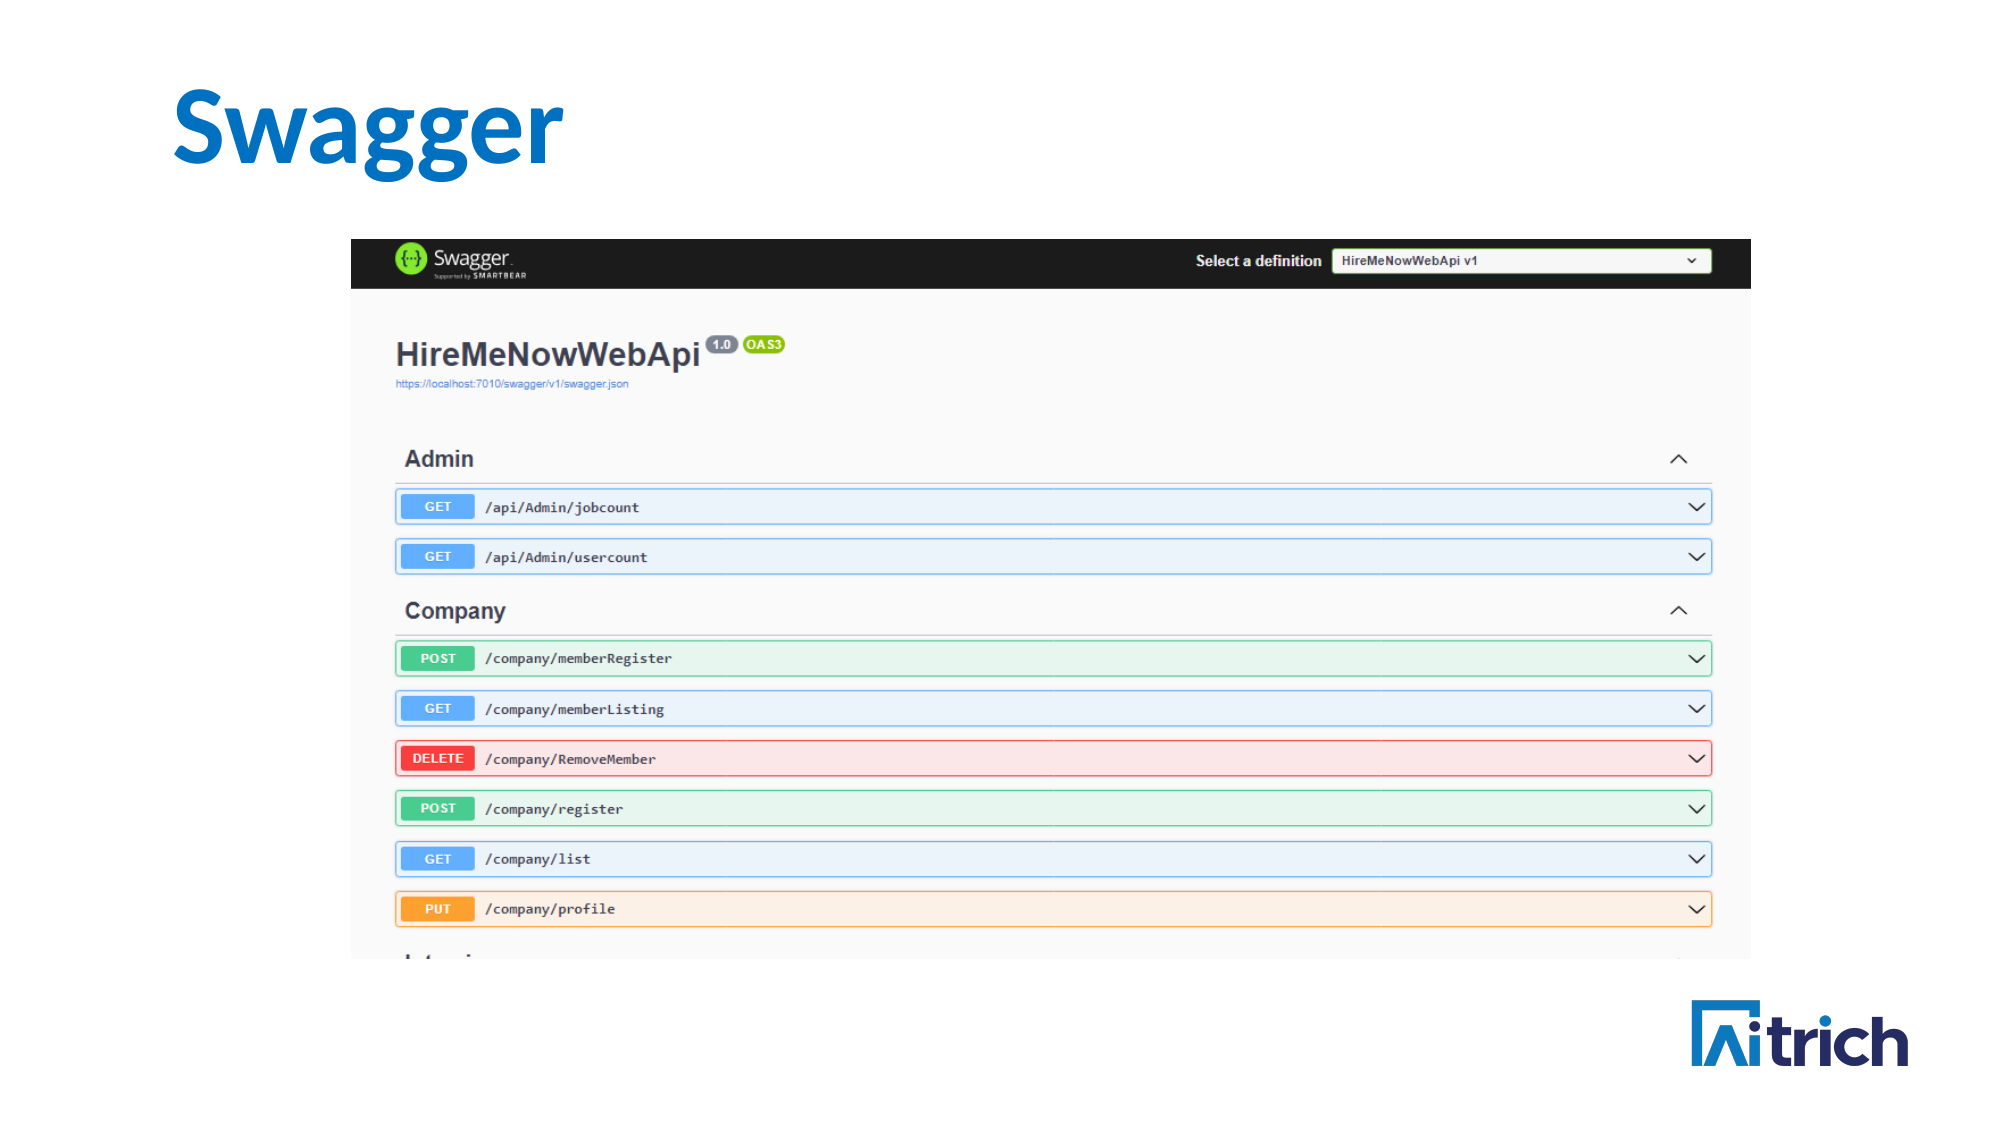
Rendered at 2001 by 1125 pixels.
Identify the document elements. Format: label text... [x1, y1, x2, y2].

text_box Swagger [157, 43, 607, 194]
picture [1689, 998, 1911, 1069]
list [351, 239, 1752, 959]
